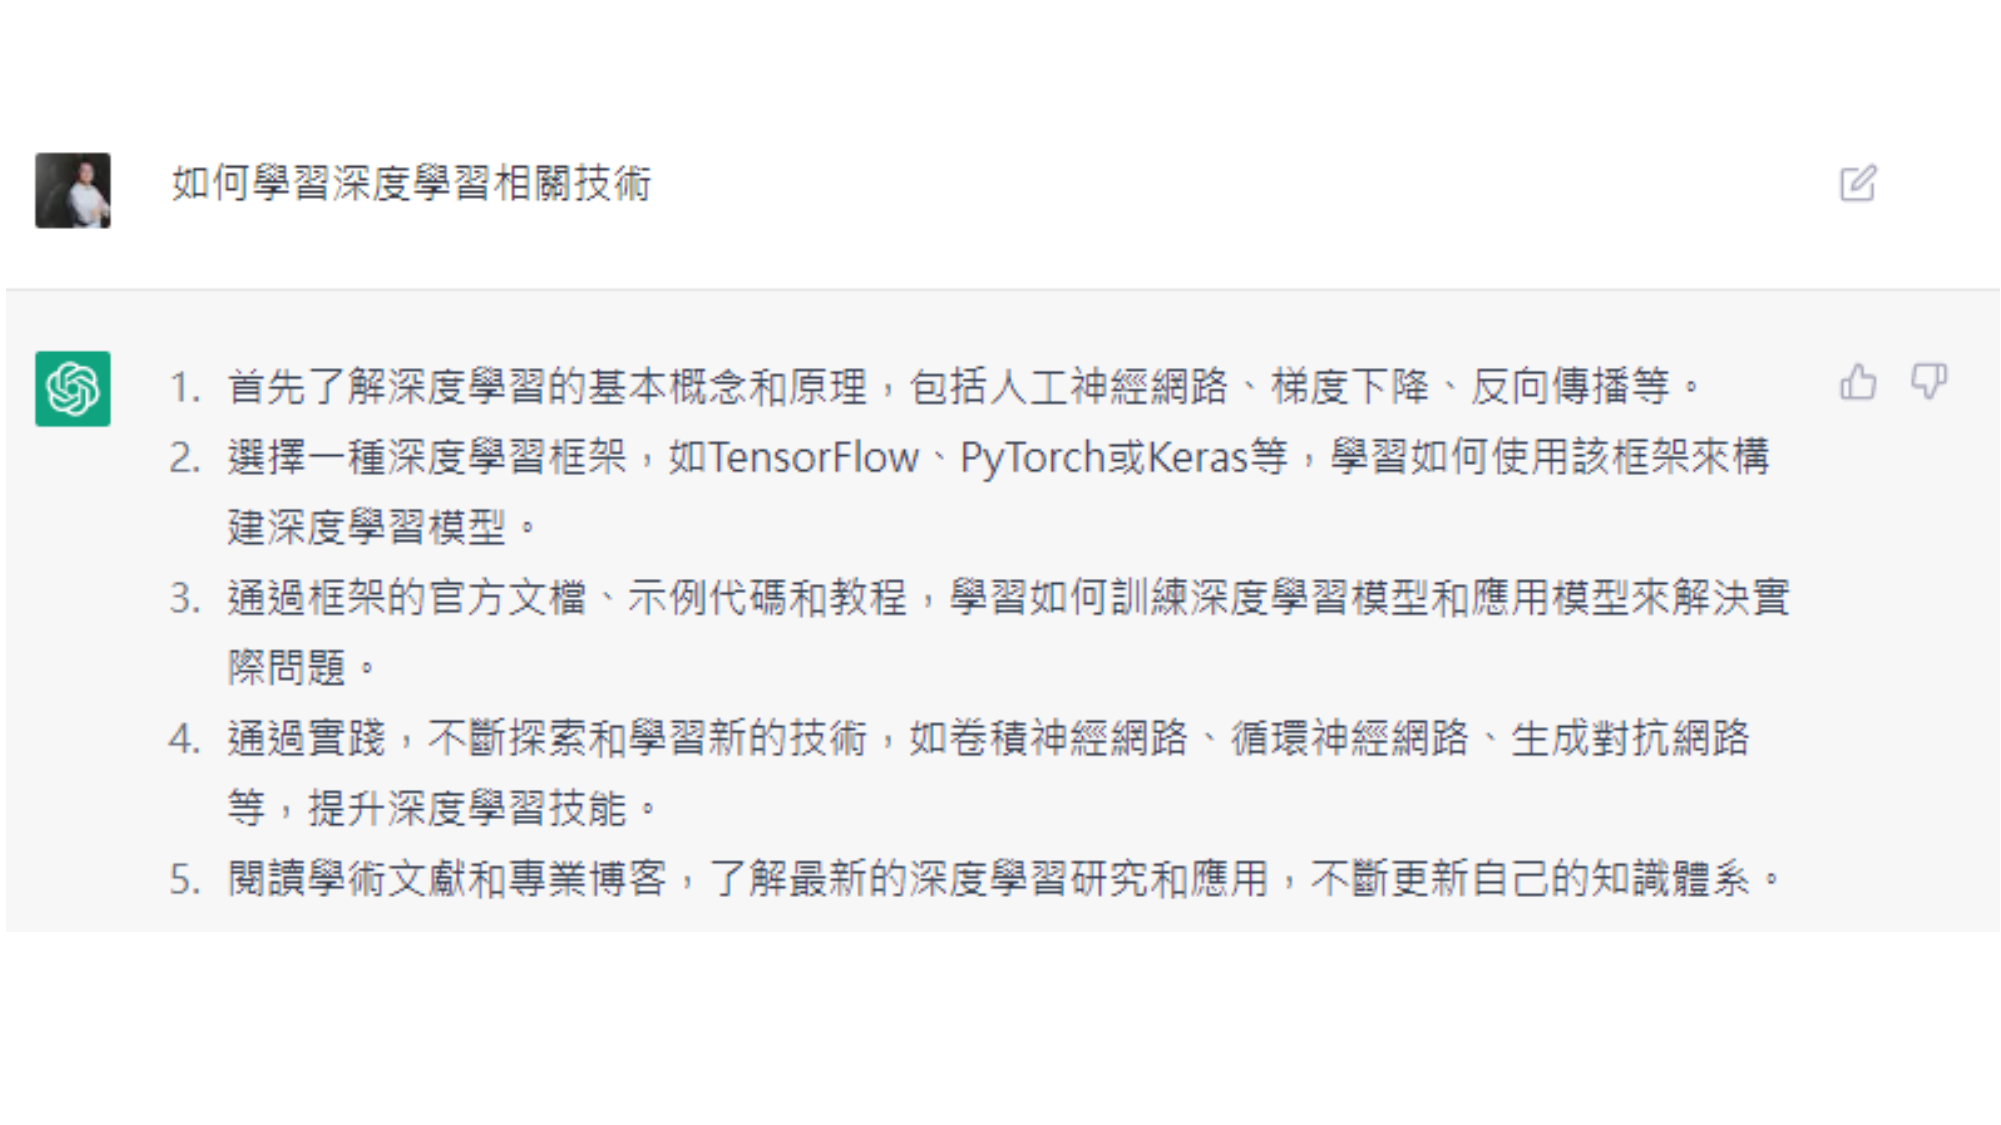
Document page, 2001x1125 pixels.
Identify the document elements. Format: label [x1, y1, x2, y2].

picture [6, 111, 2000, 932]
